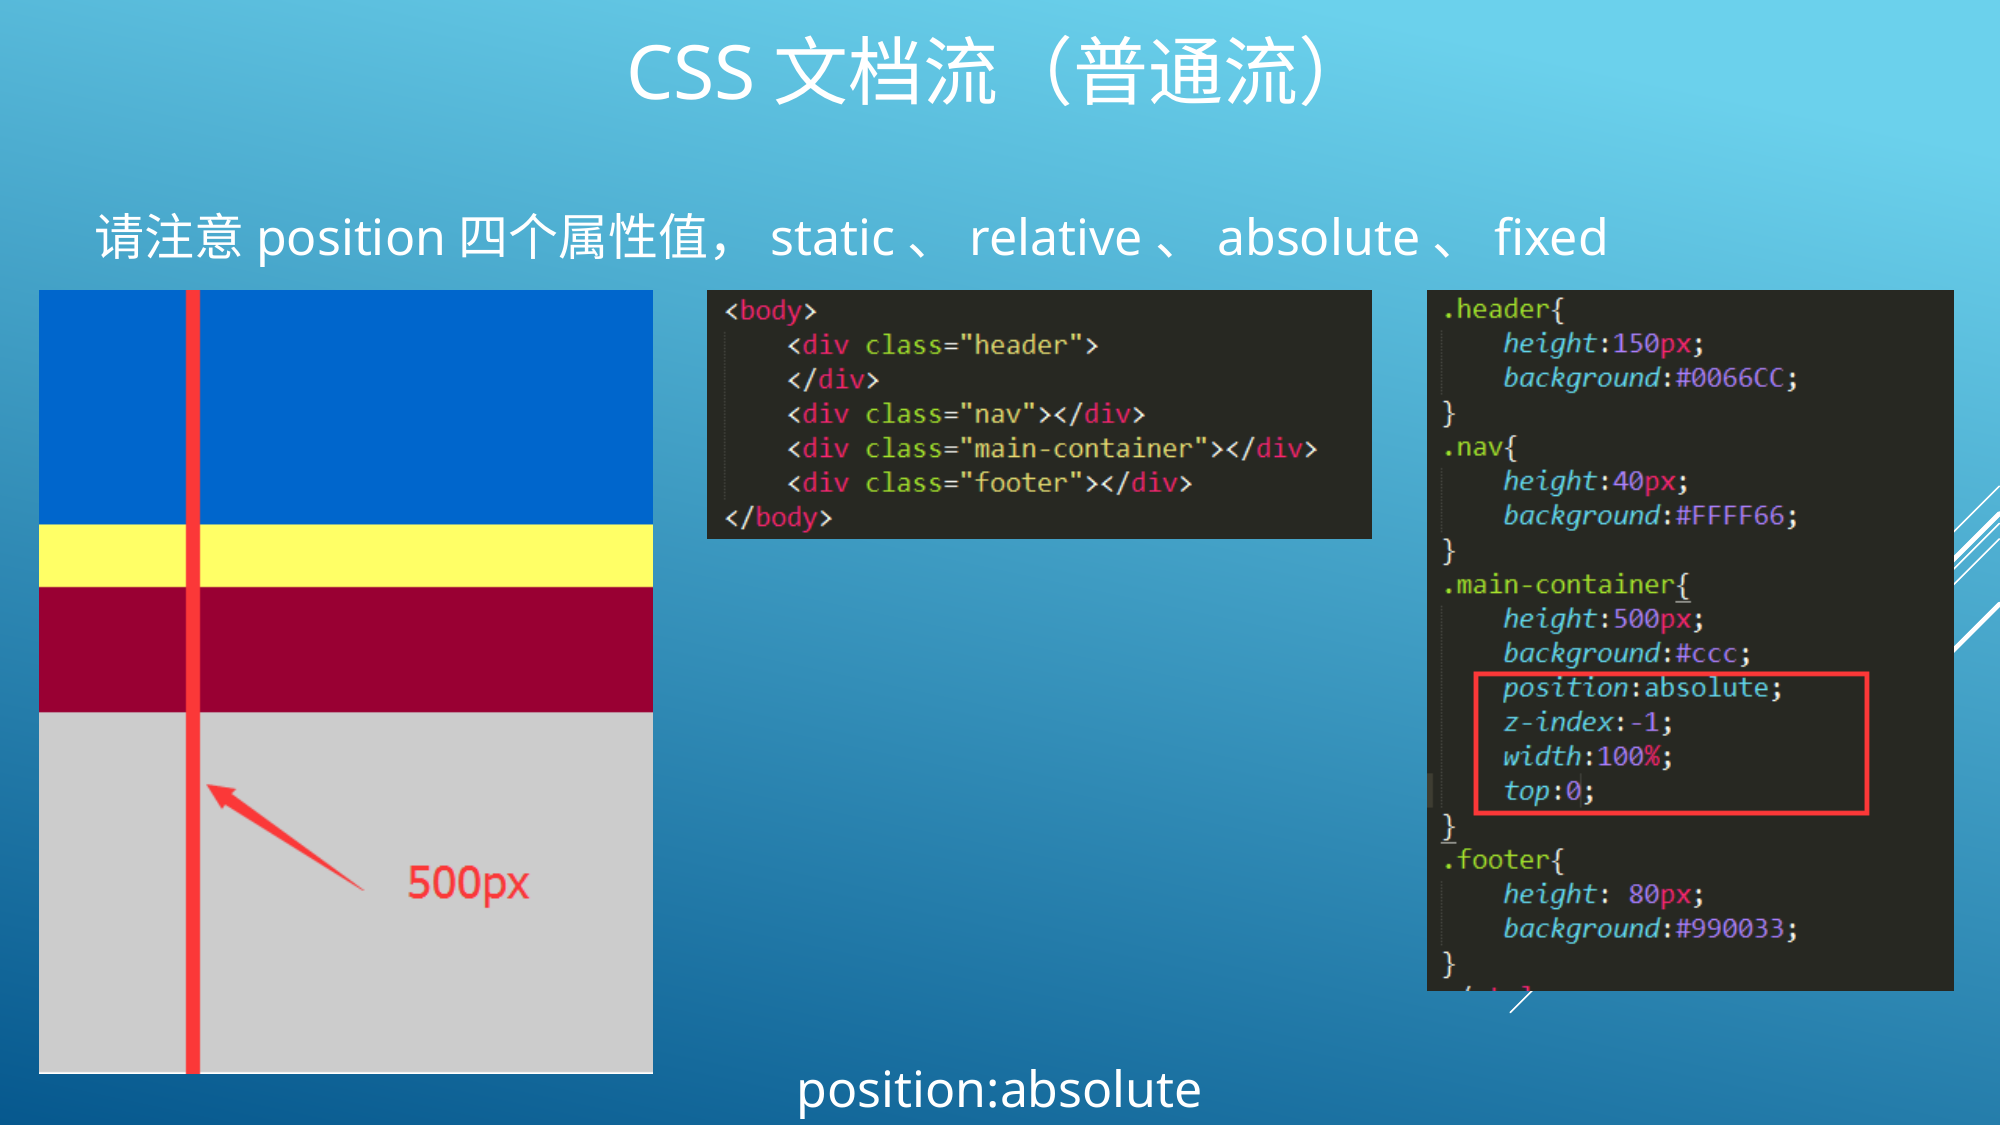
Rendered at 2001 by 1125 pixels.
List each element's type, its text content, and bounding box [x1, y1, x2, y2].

text_box position:absolute [0, 989, 2000, 1125]
picture [39, 290, 653, 1074]
picture [707, 290, 1372, 540]
text_box 请注意position四个属性值，static、relative、absolute、fixed [79, 138, 2000, 274]
title CSS文档流（普通流） [0, 0, 2000, 139]
picture [1426, 290, 1954, 991]
